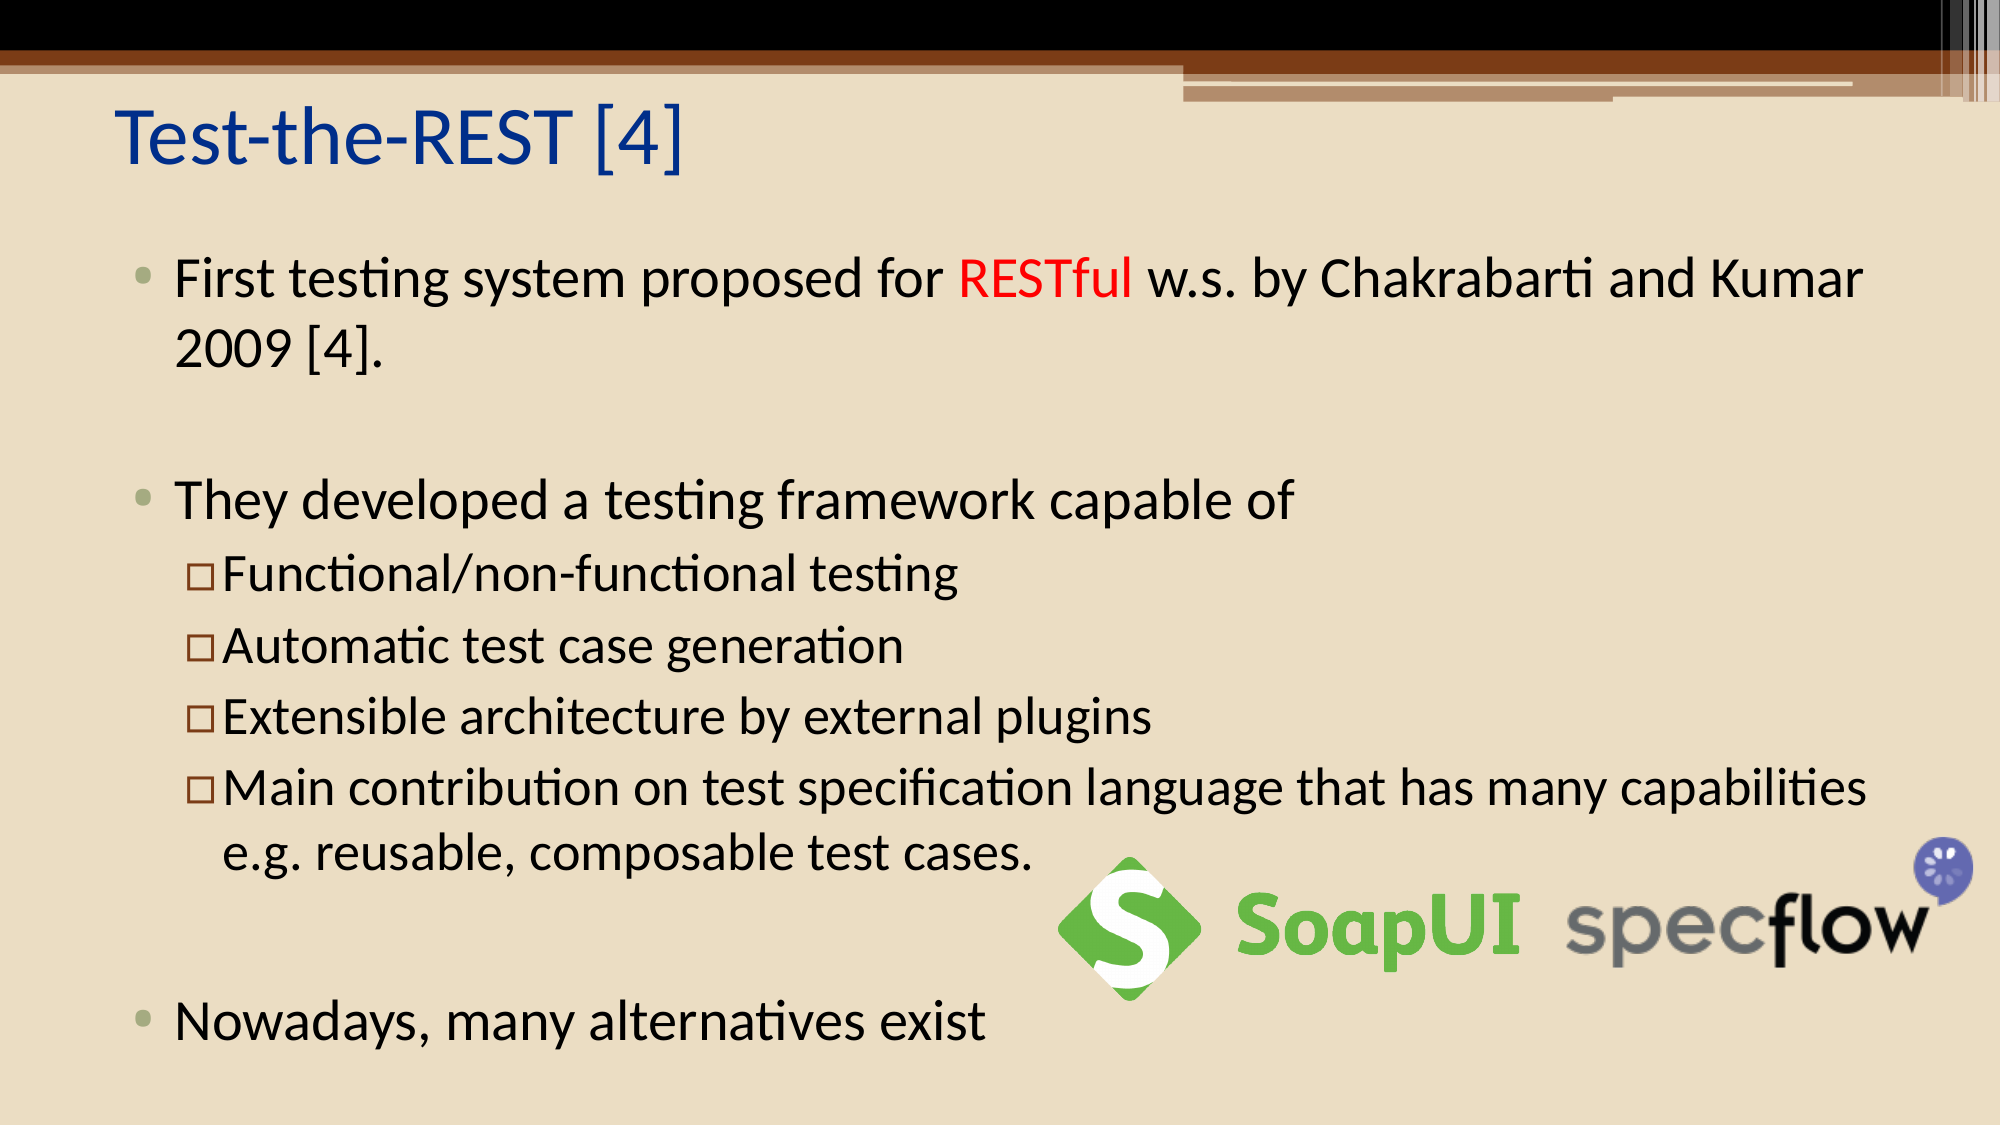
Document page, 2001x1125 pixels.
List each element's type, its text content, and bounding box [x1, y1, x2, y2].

picture [1058, 857, 1524, 1001]
title Test-the-REST [4] [99, 43, 1900, 219]
list First testing system proposed for RESTful w.s. by Chakrabarti and Kumar 2009 [4]. They developed a testing framework capable of Functional/non-functional testing Automatic test case generation Extensible architecture by external plugins Main contribution on test specification language that has many capabilities e.g. reusable, composable test cases. Nowadays, many alternatives exist [99, 231, 1900, 1079]
picture [1535, 826, 1977, 984]
